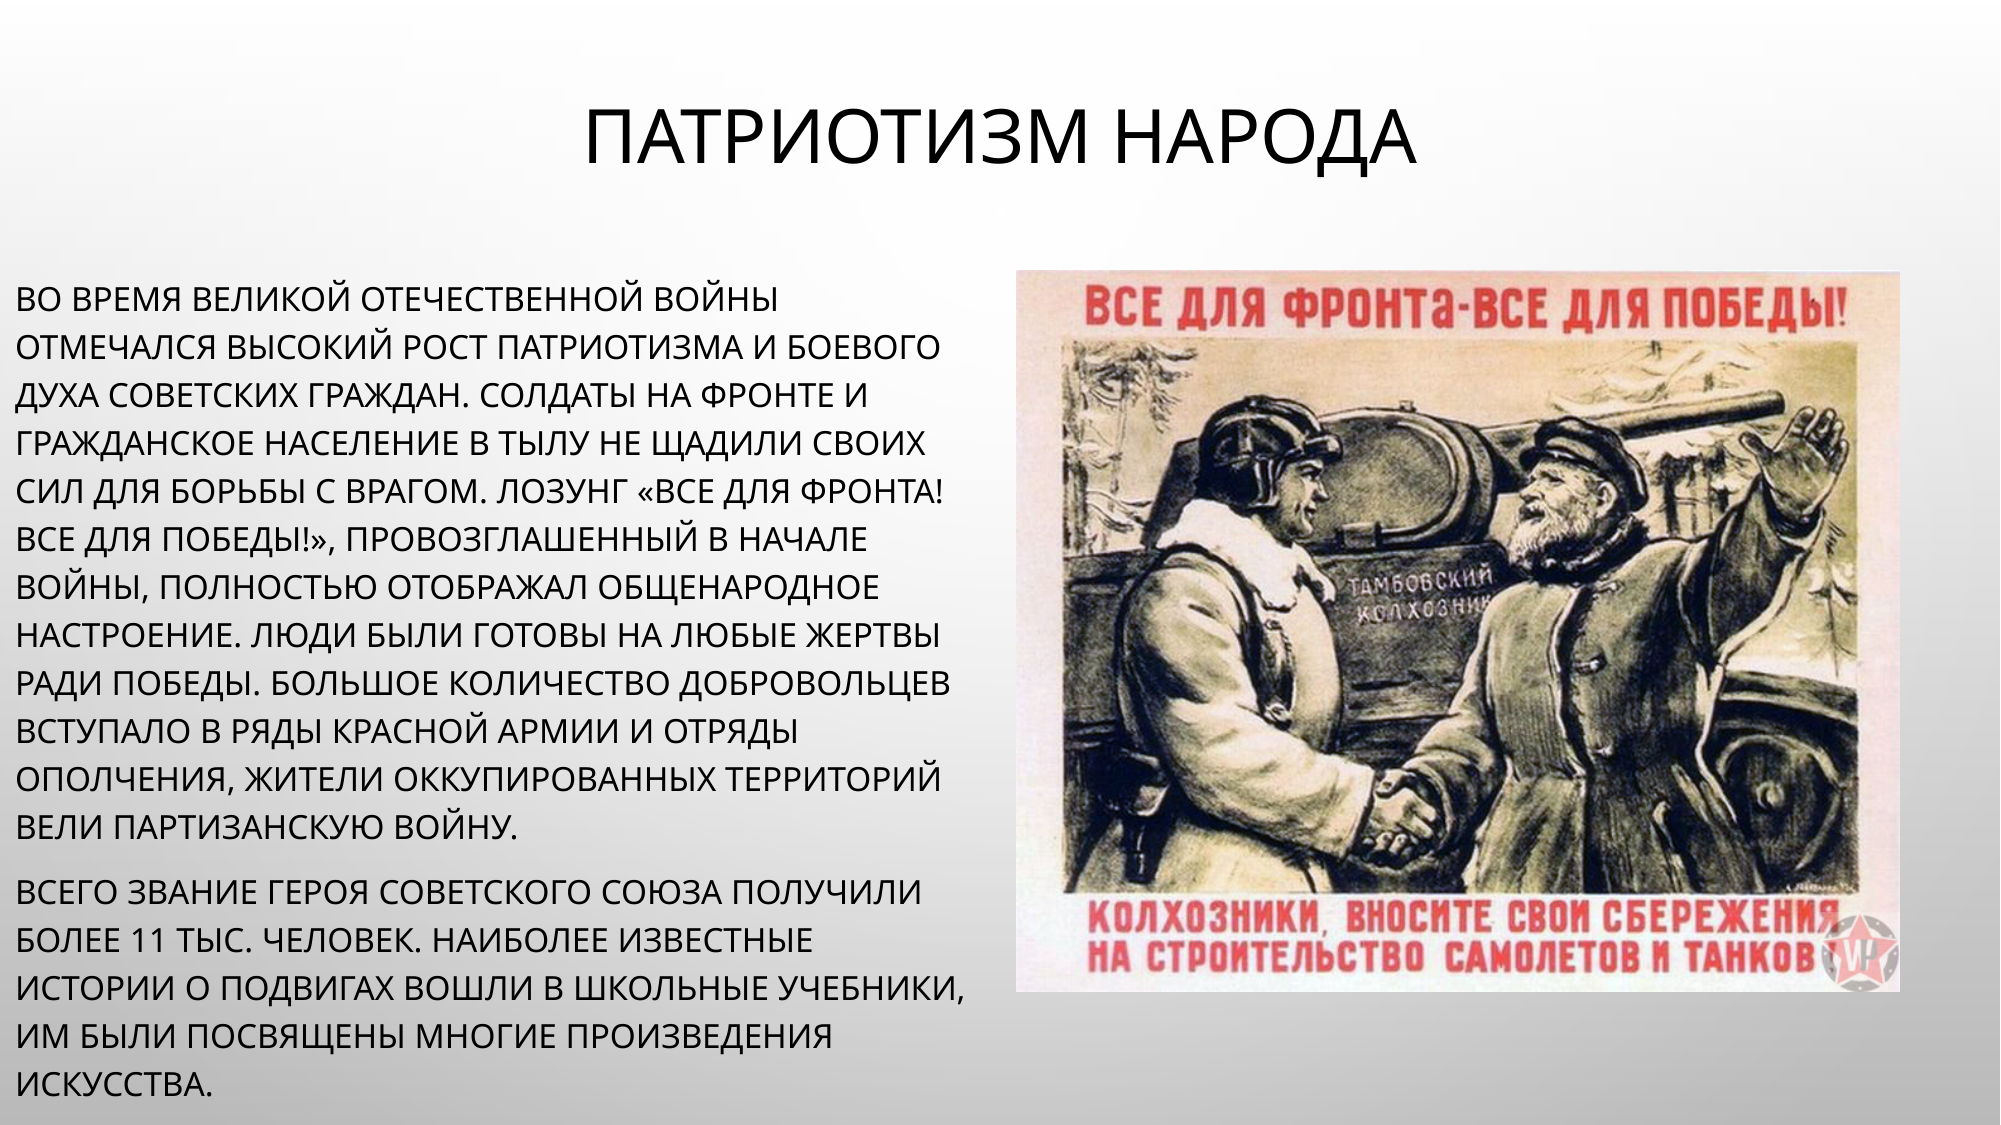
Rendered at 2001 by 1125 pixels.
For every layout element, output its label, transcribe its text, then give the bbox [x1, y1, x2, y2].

title Патриотизм народа [99, 45, 1900, 233]
picture [0, 0, 2000, 1125]
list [1016, 270, 1901, 992]
list Во время Великой Отечественной войны отмечался высокий рост патриотизма и боевого духа советских граждан. Солдаты на фронте и гражданское население в тылу не щадили своих сил для борьбы с врагом. Лозунг «Все для фронта! Все для победы!», провозглашенный в начале войны, полностью отображал общенародное настроение. Люди были готовы на любые жертвы ради победы. Большое количество добровольцев вступало в ряды Красной Армии и отряды ополчения, жители оккупированных территорий вели партизанскую войну. Всего звание Героя Советского Союза получили более 11 тыс. человек. Наиболее известные истории о подвигах вошли в школьные учебники, им были посвящены многие произведения искусства. [0, 262, 984, 1125]
